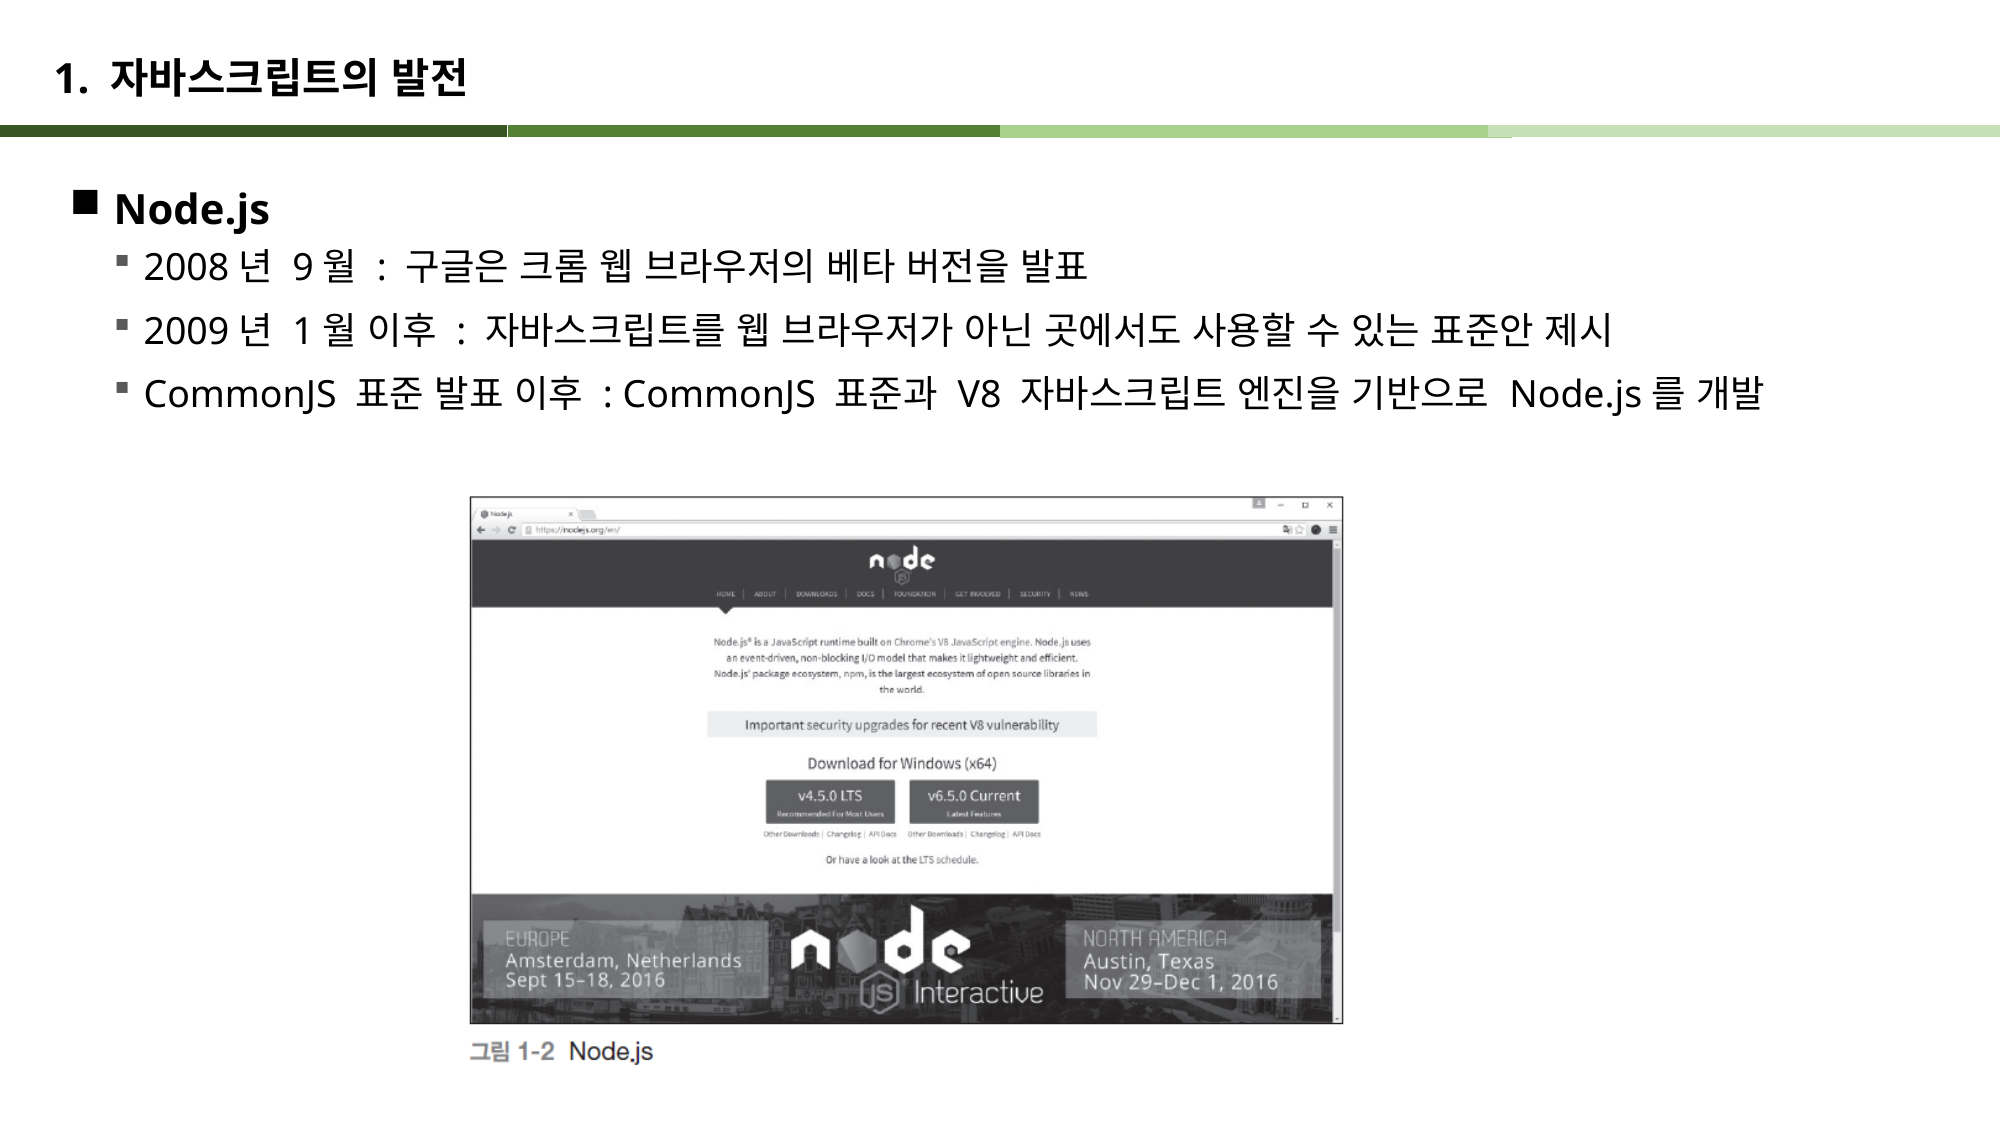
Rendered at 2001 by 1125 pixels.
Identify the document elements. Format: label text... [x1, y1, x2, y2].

picture [465, 494, 1352, 1070]
list Node.js 2008년 9월 : 구글은 크롬 웹 브라우저의 베타 버전을 발표 2009년 1월 이후 : 자바스크립트를 웹 브라우저가 아닌 곳에서도 사용할 수 있는 표준안 제시 CommonJS 표준 발표 이후 : CommonJS 표준과 V8 자바스크립트 엔진을 기반으로 Node.js를 개발 [54, 150, 1962, 1009]
title 1. 자바스크립트의 발전 [38, 46, 1280, 114]
